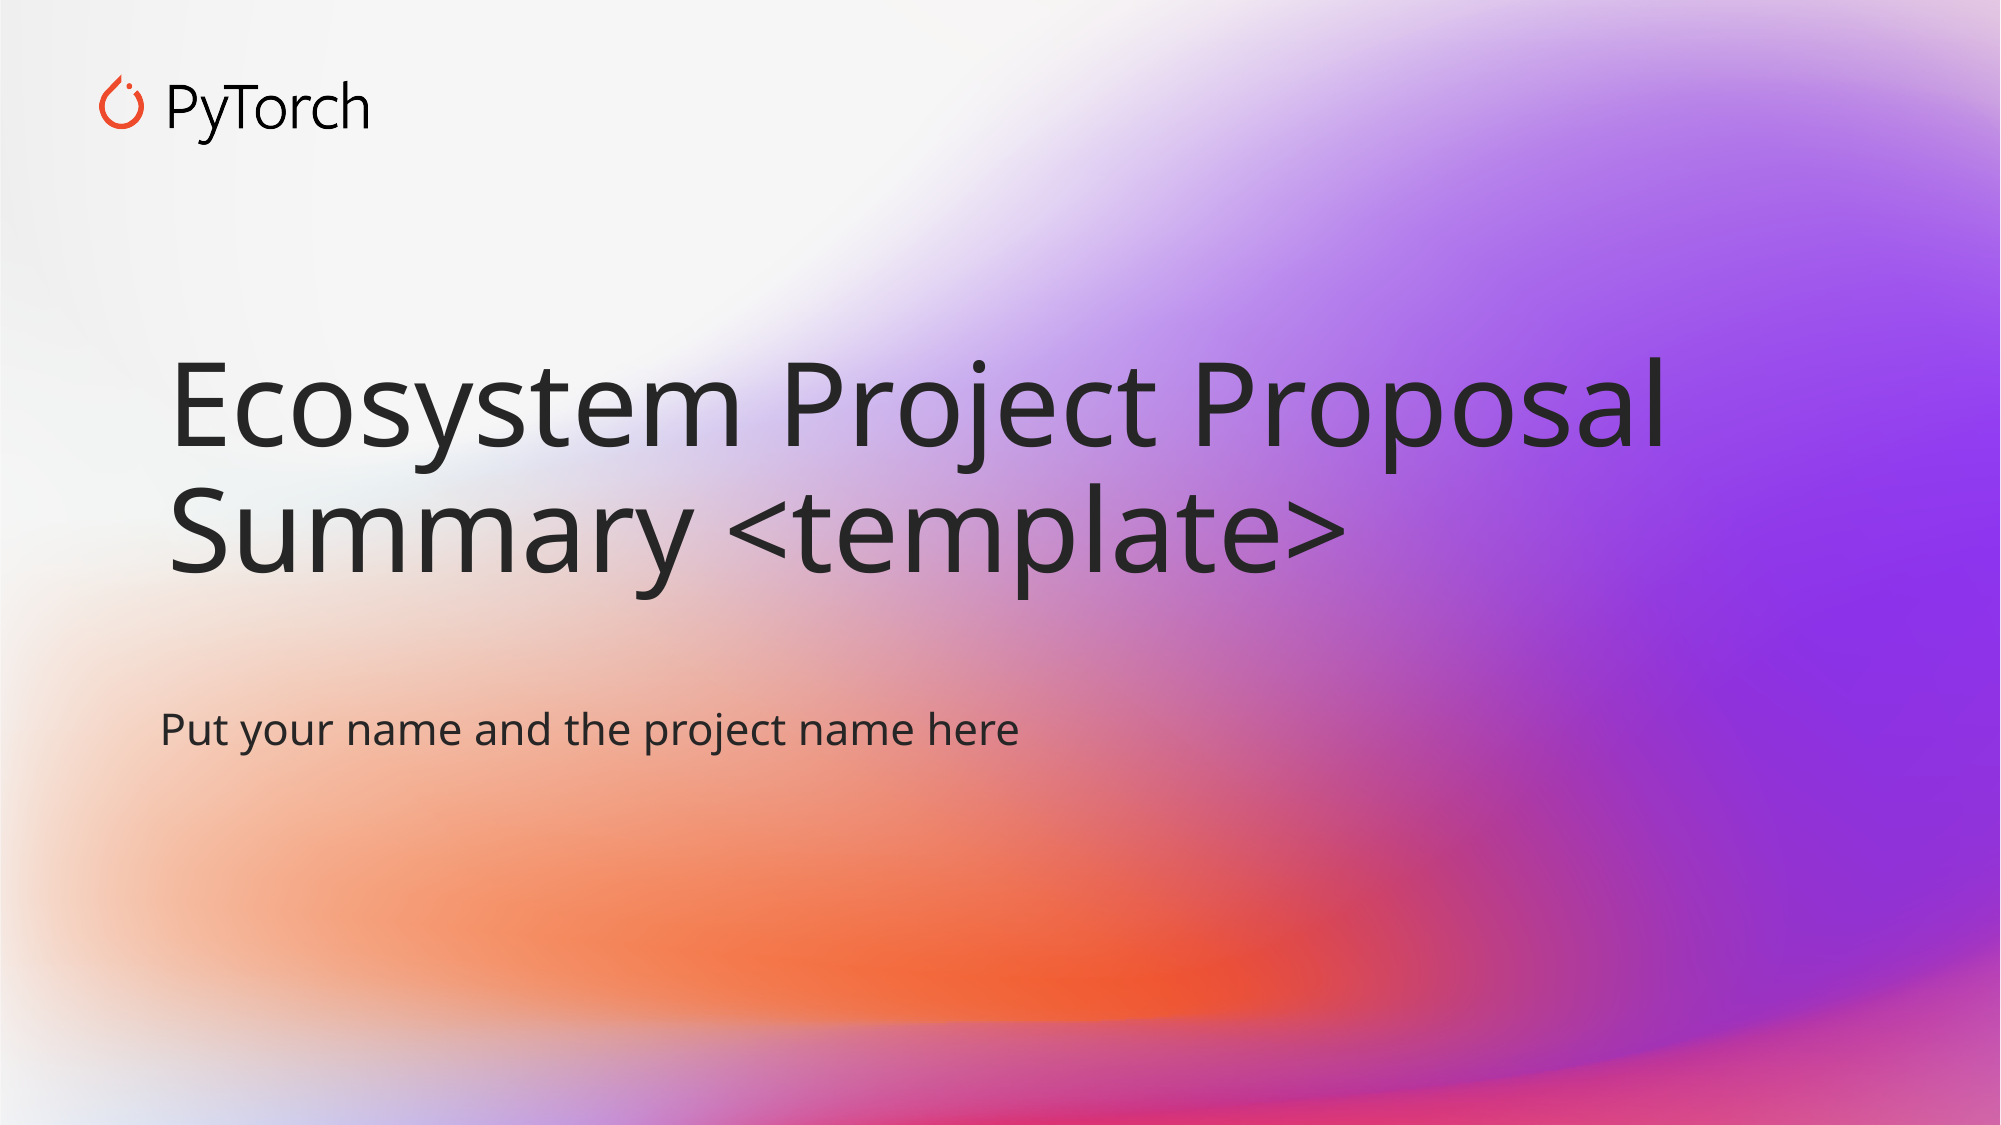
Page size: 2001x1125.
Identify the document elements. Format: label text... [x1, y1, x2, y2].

picture [0, 0, 2001, 1125]
title Ecosystem Project Proposal Summary <template> [159, 289, 1842, 654]
subtitle Put your name and the project name here [159, 693, 1842, 813]
